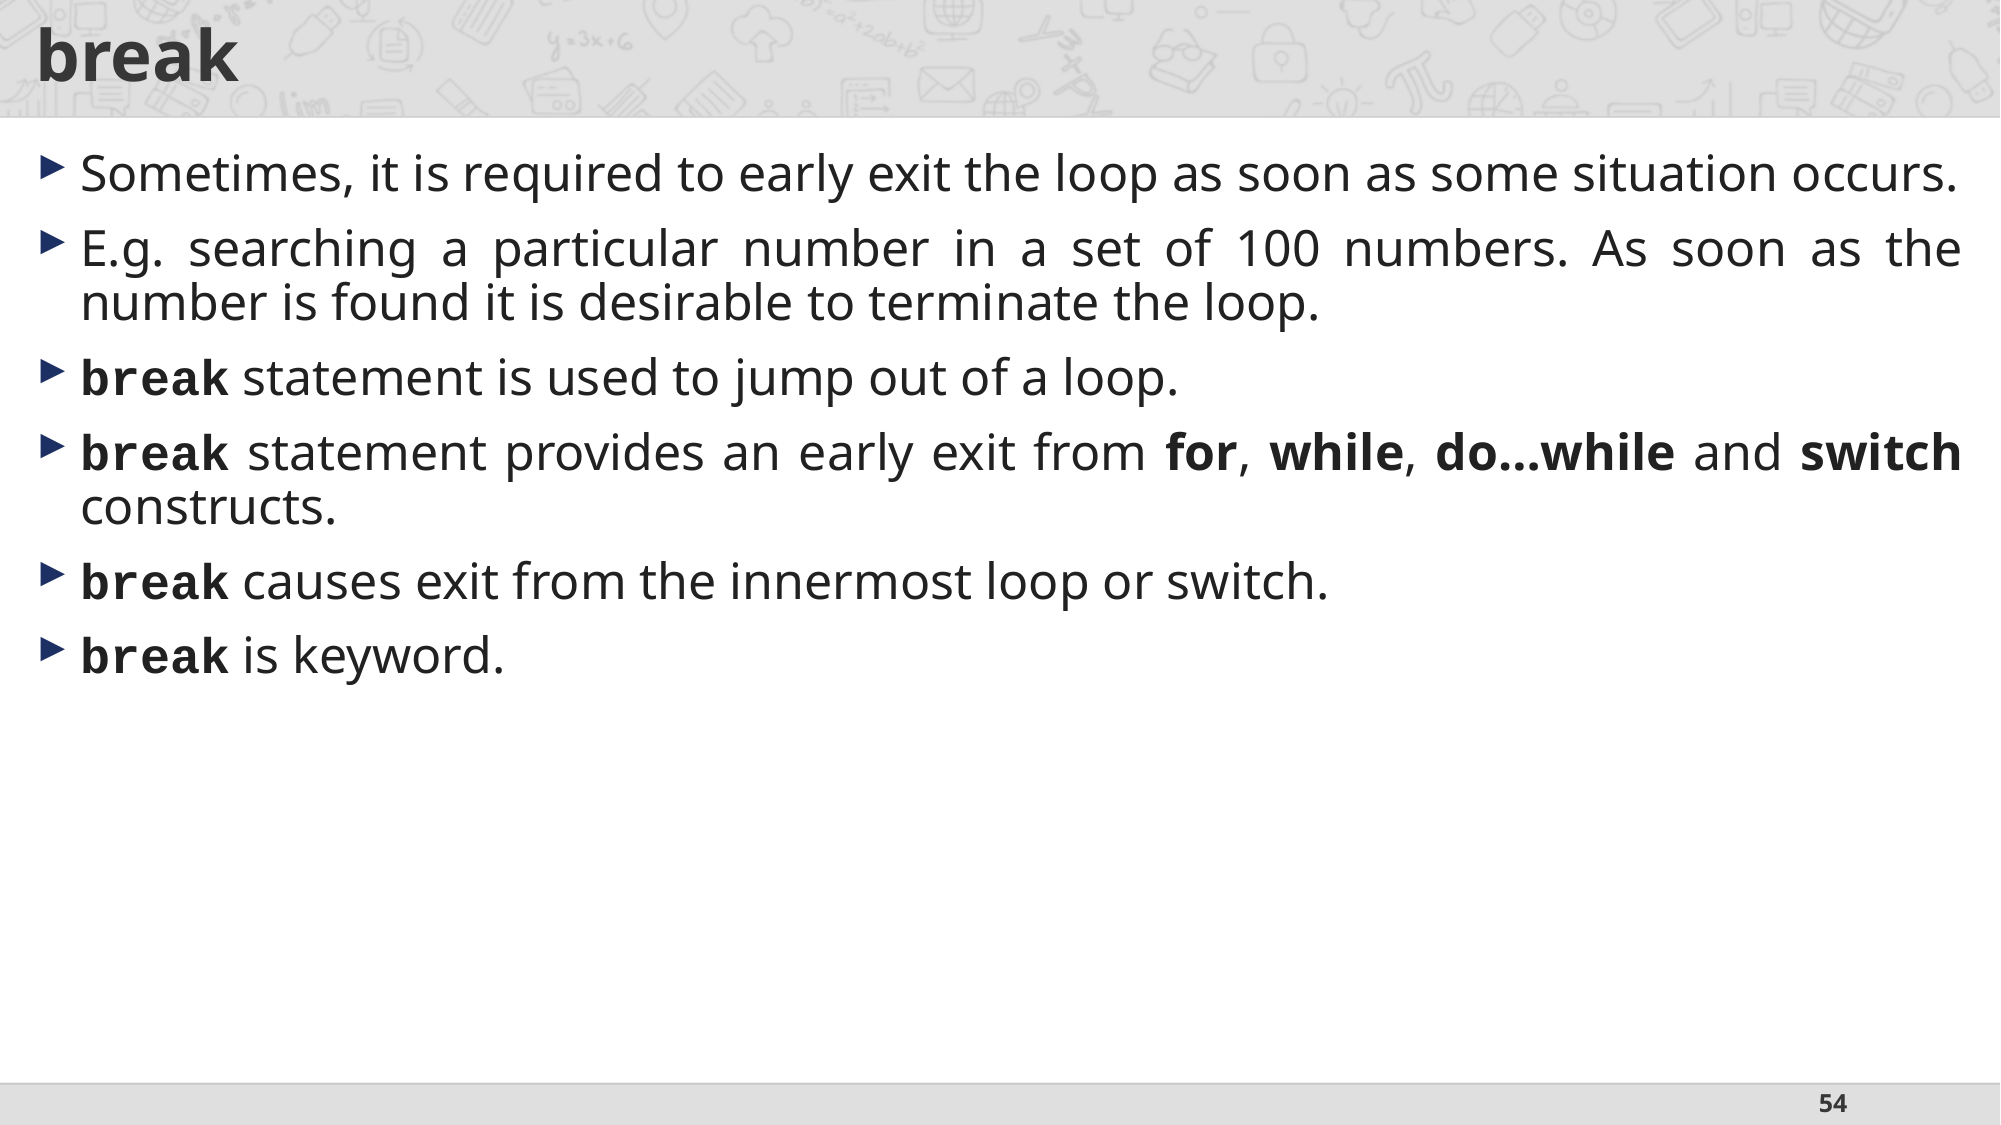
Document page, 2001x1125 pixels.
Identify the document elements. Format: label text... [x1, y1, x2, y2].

list Sometimes, it is required to early exit the loop as soon as some situation occurs. E.g. searching a particular number in a set of 100 numbers. As soon as the number is found it is desirable to terminate the loop. break statement is used to jump out of a loop. break statement provides an early exit from for, while, do…while and switch constructs. break causes exit from the innermost loop or switch. break is keyword. [21, 141, 1979, 1059]
title break [0, 0, 2000, 117]
